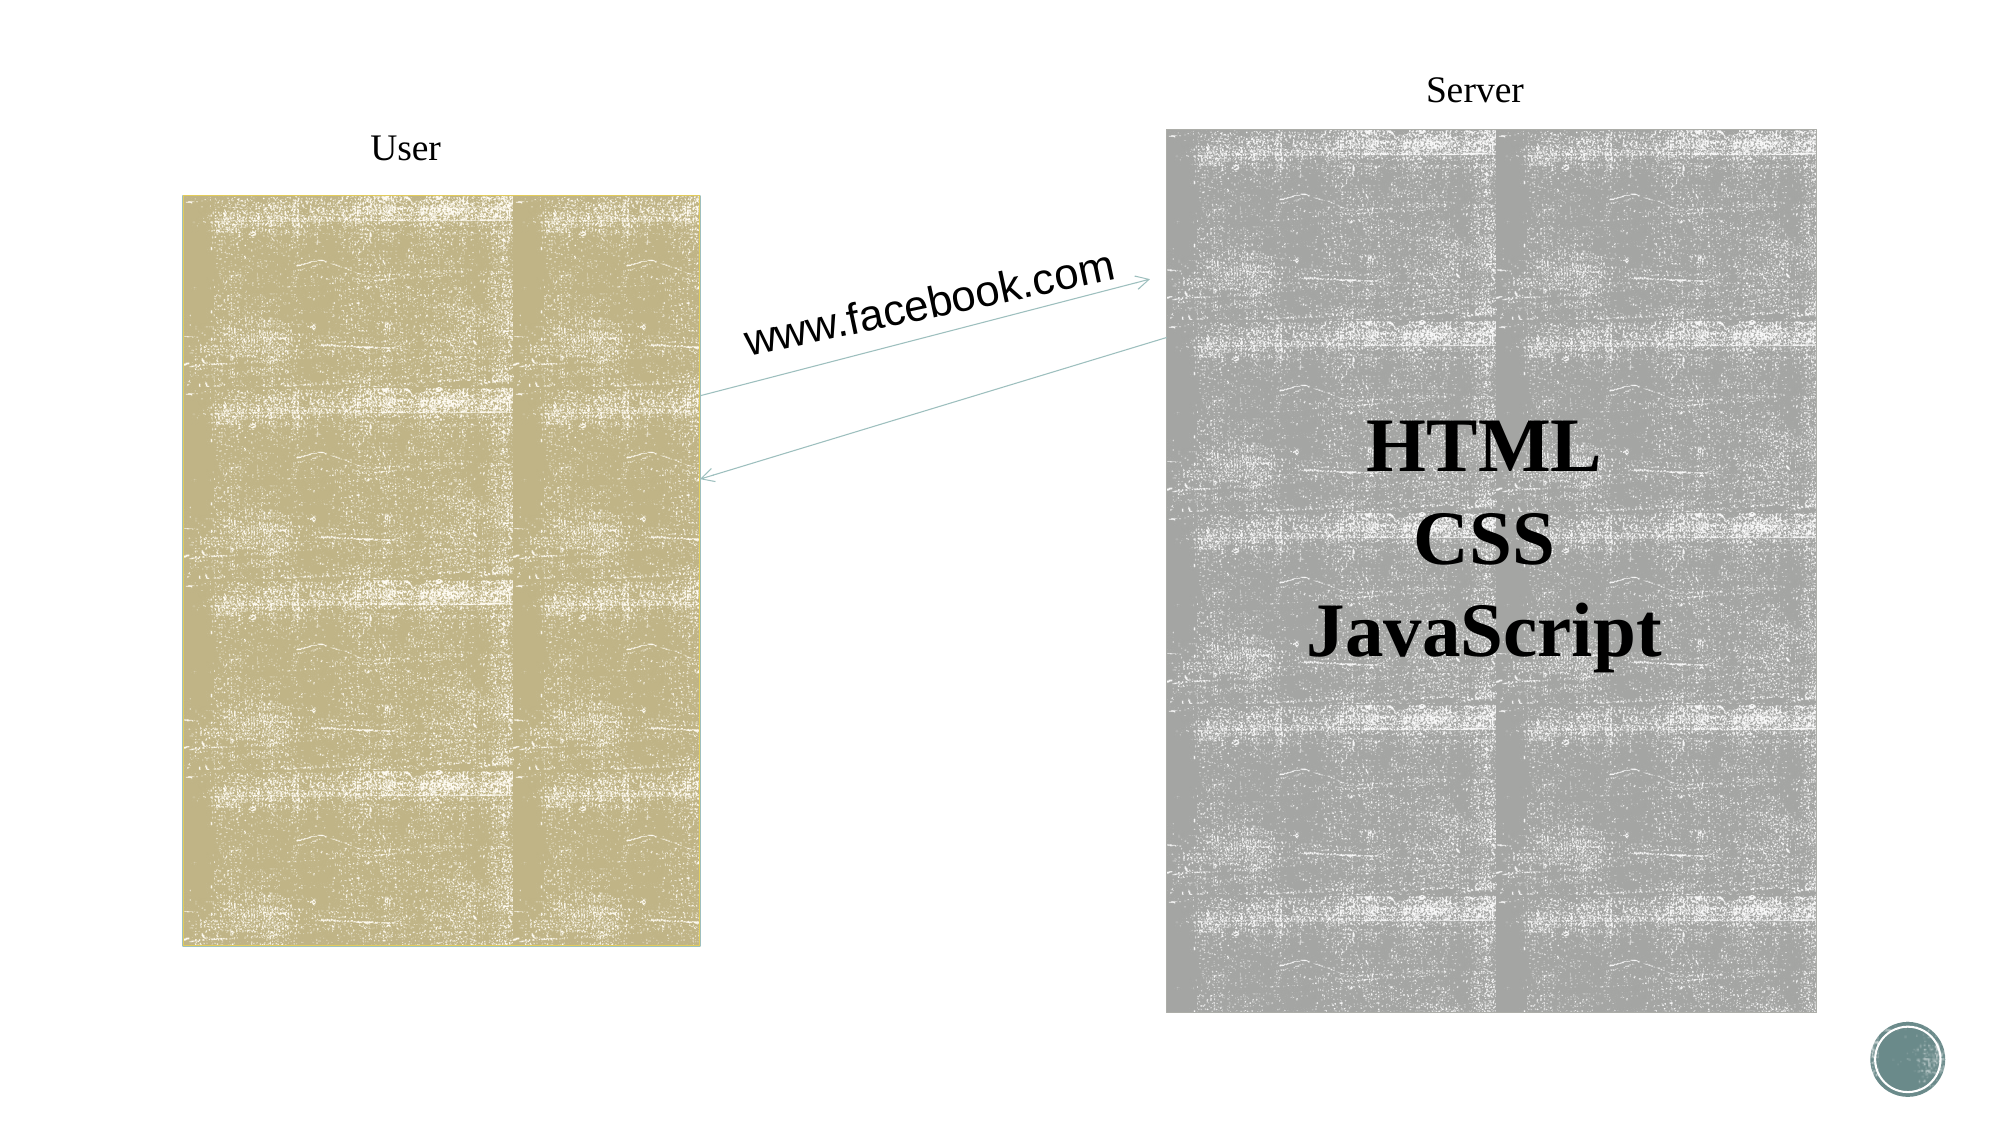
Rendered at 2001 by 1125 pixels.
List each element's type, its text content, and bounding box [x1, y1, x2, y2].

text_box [703, 280, 1148, 337]
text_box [702, 338, 1166, 478]
text_box Server [1406, 55, 1545, 120]
text_box [183, 195, 700, 946]
text_box User [350, 112, 462, 178]
text_box www.facebook.com [851, 222, 1139, 280]
text_box [1166, 129, 1817, 1013]
text_box HTML CSS JavaScript [1286, 384, 1683, 682]
